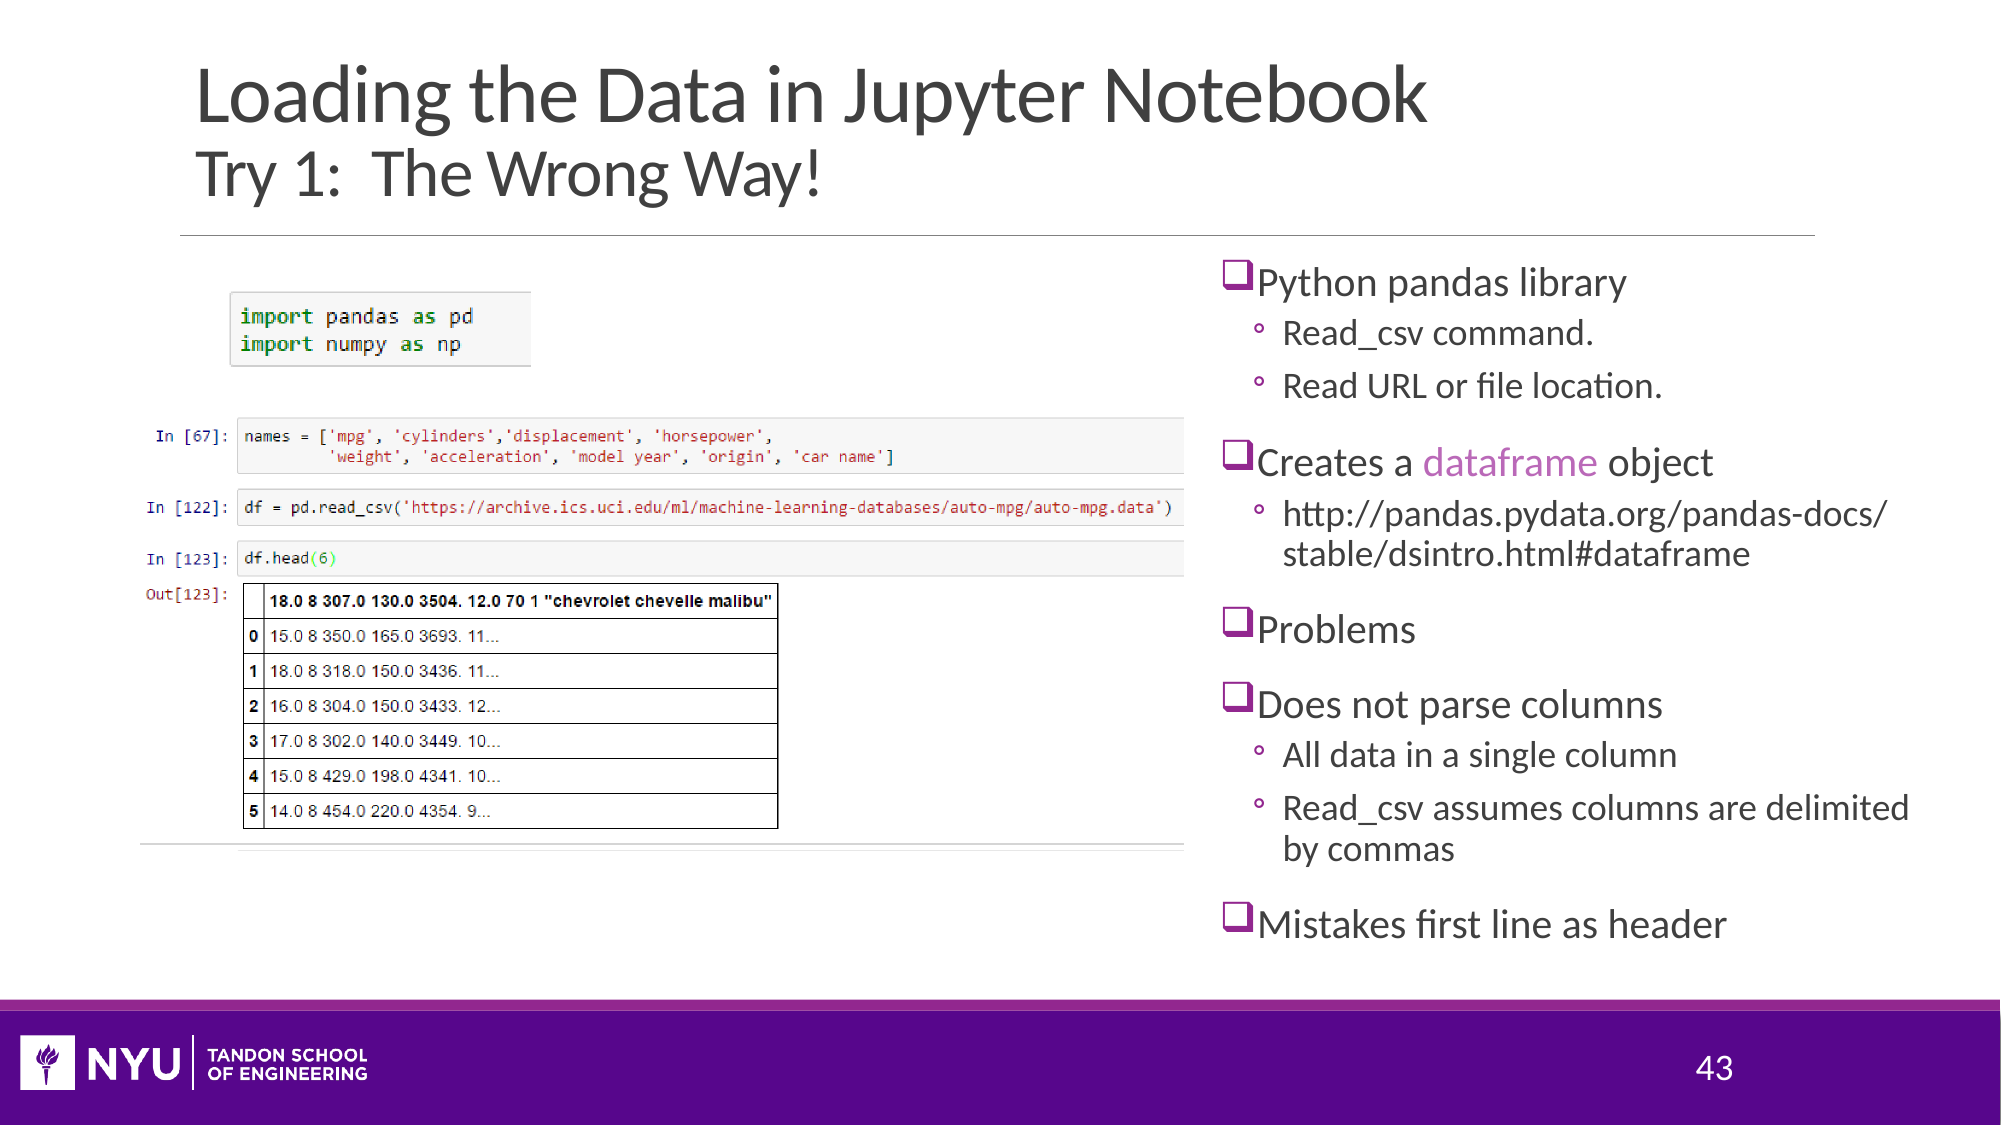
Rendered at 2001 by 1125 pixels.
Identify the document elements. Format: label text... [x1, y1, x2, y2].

picture [139, 407, 1185, 852]
slide_number 43 [1533, 1035, 1749, 1096]
list Python pandas library Read_csv command. Read URL or file location. Creates a dataframe object http://pandas.pydata.org/pandas-docs/stable/dsintro.html#dataframe Problems Does not parse columns All data in a single column Read_csv assumes columns are delimited by commas Mistakes first line as header [1219, 252, 1937, 963]
title Loading the Data in Jupyter Notebook Try 1: The Wrong Way! [180, 47, 1830, 218]
picture [220, 282, 531, 382]
